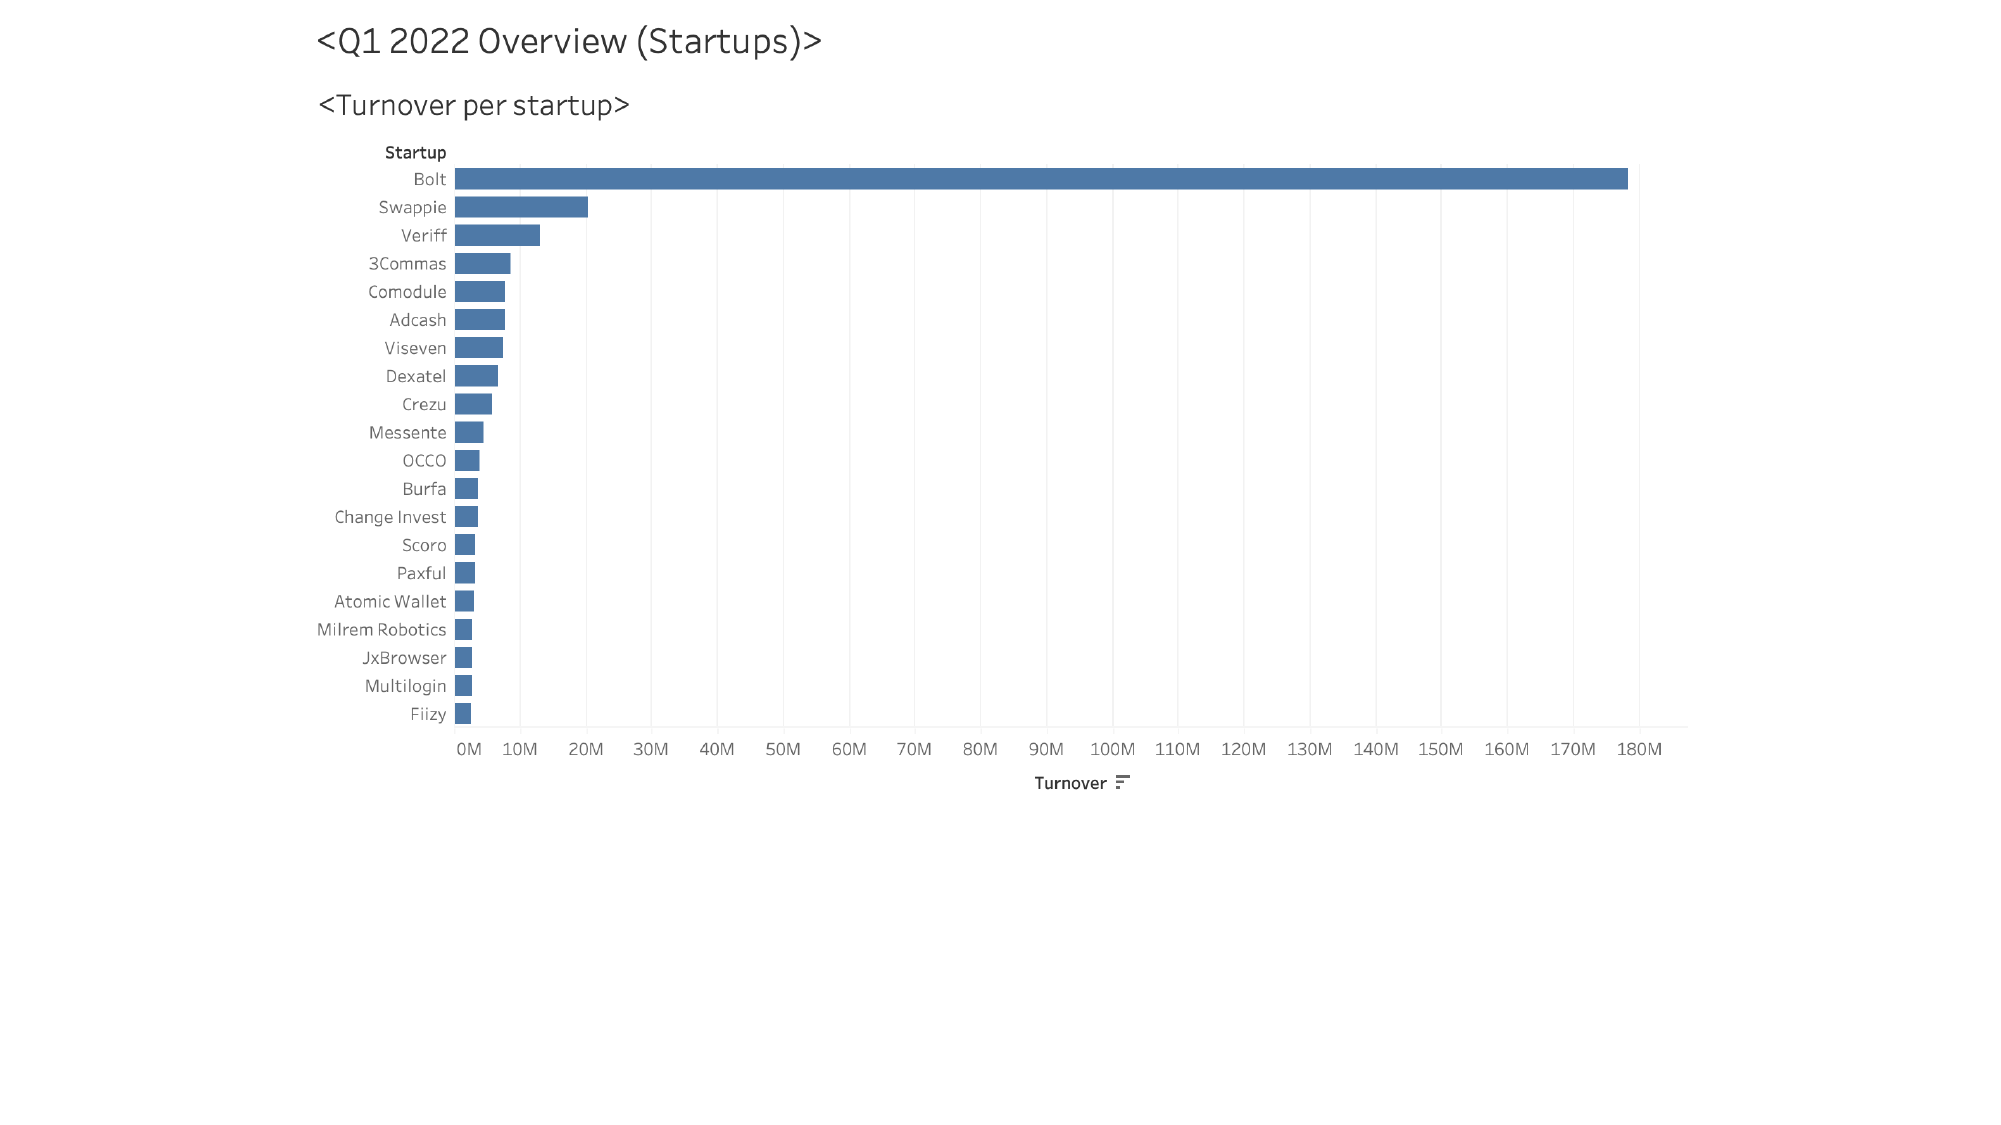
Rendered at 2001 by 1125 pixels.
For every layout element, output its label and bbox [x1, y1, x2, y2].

picture [296, 0, 1704, 1125]
